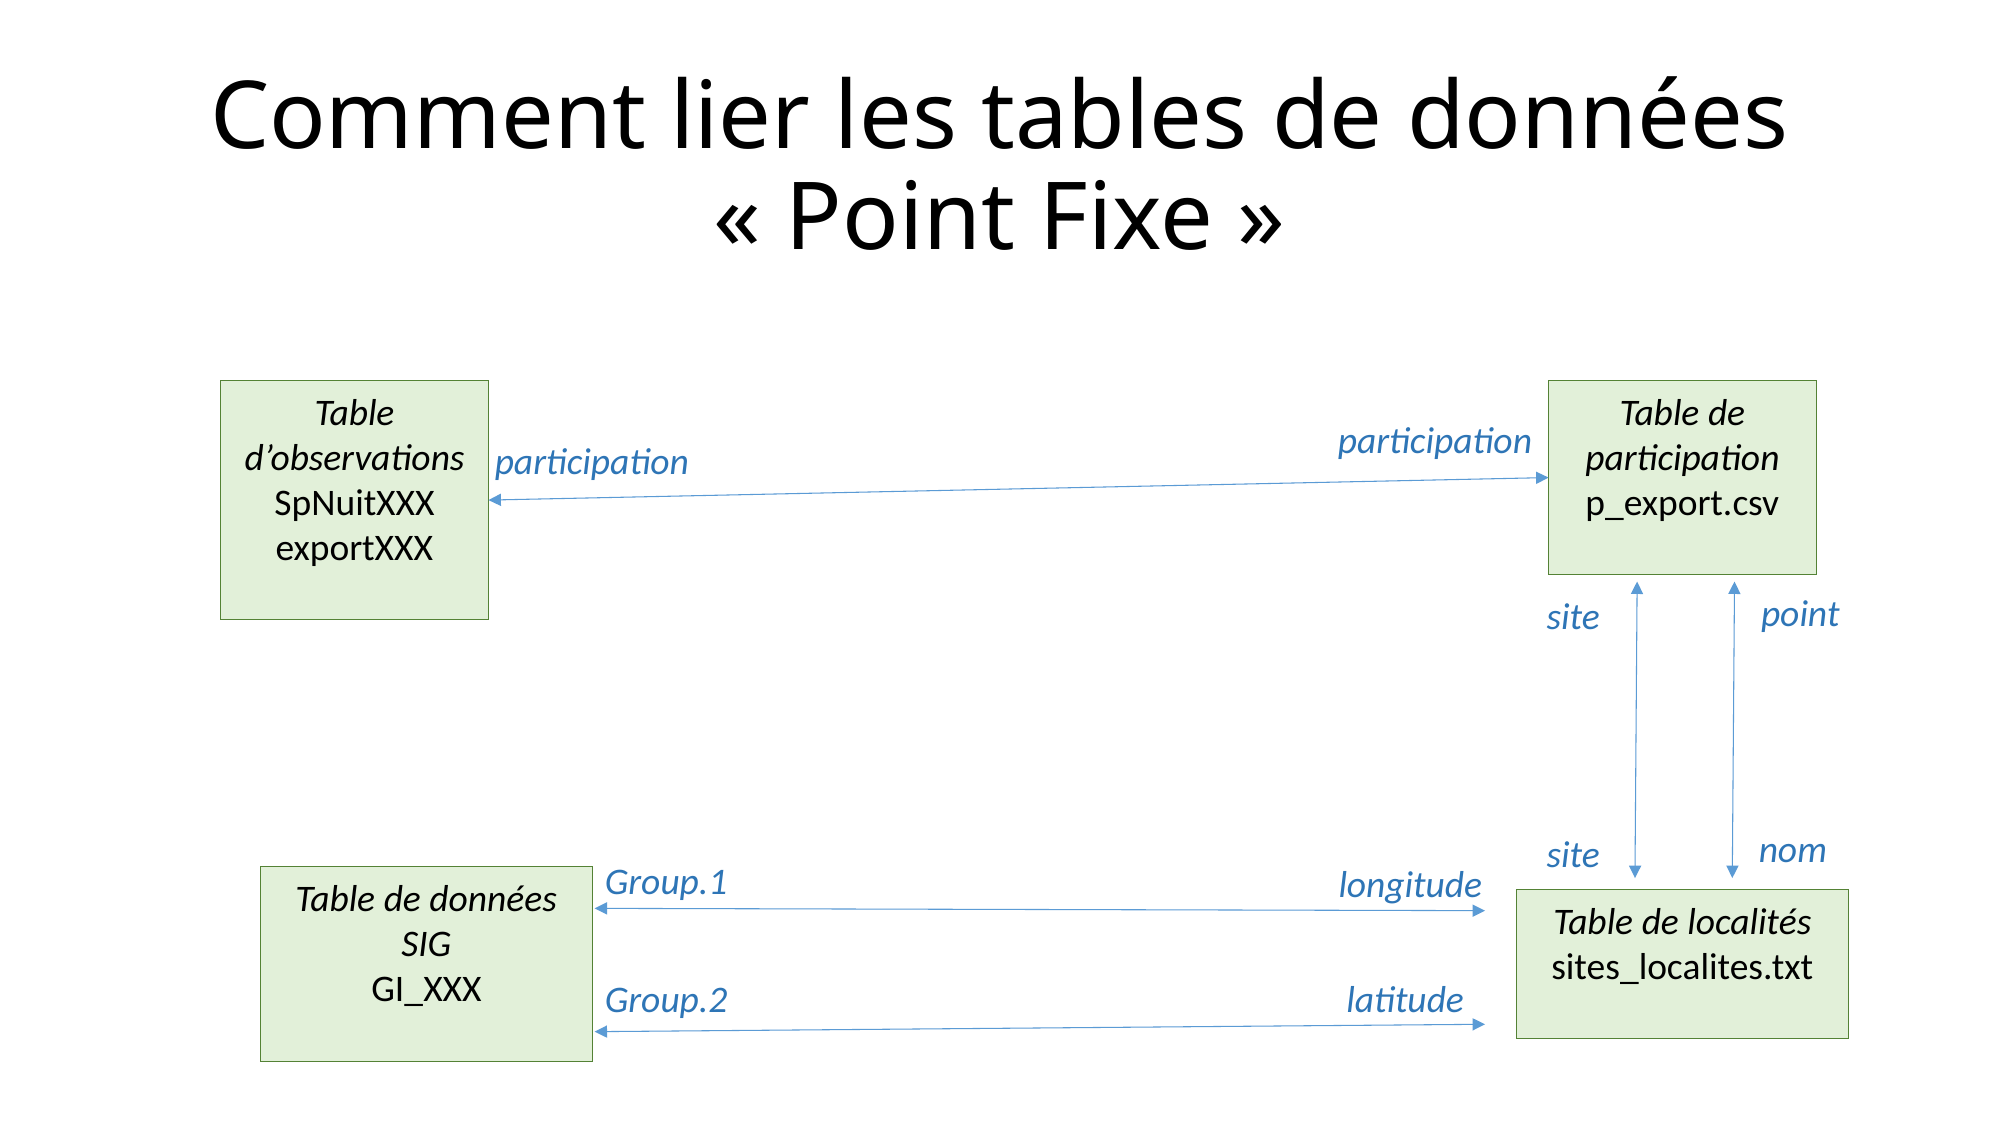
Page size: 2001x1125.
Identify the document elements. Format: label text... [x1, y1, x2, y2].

text_box Group.2 [590, 967, 743, 1028]
text_box point [1746, 581, 1855, 642]
text_box participation [1323, 408, 1548, 469]
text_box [1634, 581, 1638, 879]
text_box site [1531, 822, 1615, 883]
text_box longitude [1323, 852, 1498, 913]
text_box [488, 478, 1549, 502]
text_box participation [480, 429, 705, 490]
text_box Table d’observations SpNuitXXX exportXXX [220, 380, 489, 620]
text_box site [1531, 584, 1615, 645]
text_box Table de données SIG GI_XXX [260, 866, 593, 1062]
text_box Table de participation p_export.csv [1548, 380, 1817, 575]
text_box nom [1743, 817, 1842, 878]
text_box latitude [1331, 967, 1480, 1024]
text_box Comment lier les tables de données « Point Fixe » [137, 59, 1863, 278]
text_box Group.1 [590, 850, 743, 910]
text_box Table de localités sites_localites.txt [1516, 889, 1849, 1039]
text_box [594, 1024, 1485, 1032]
